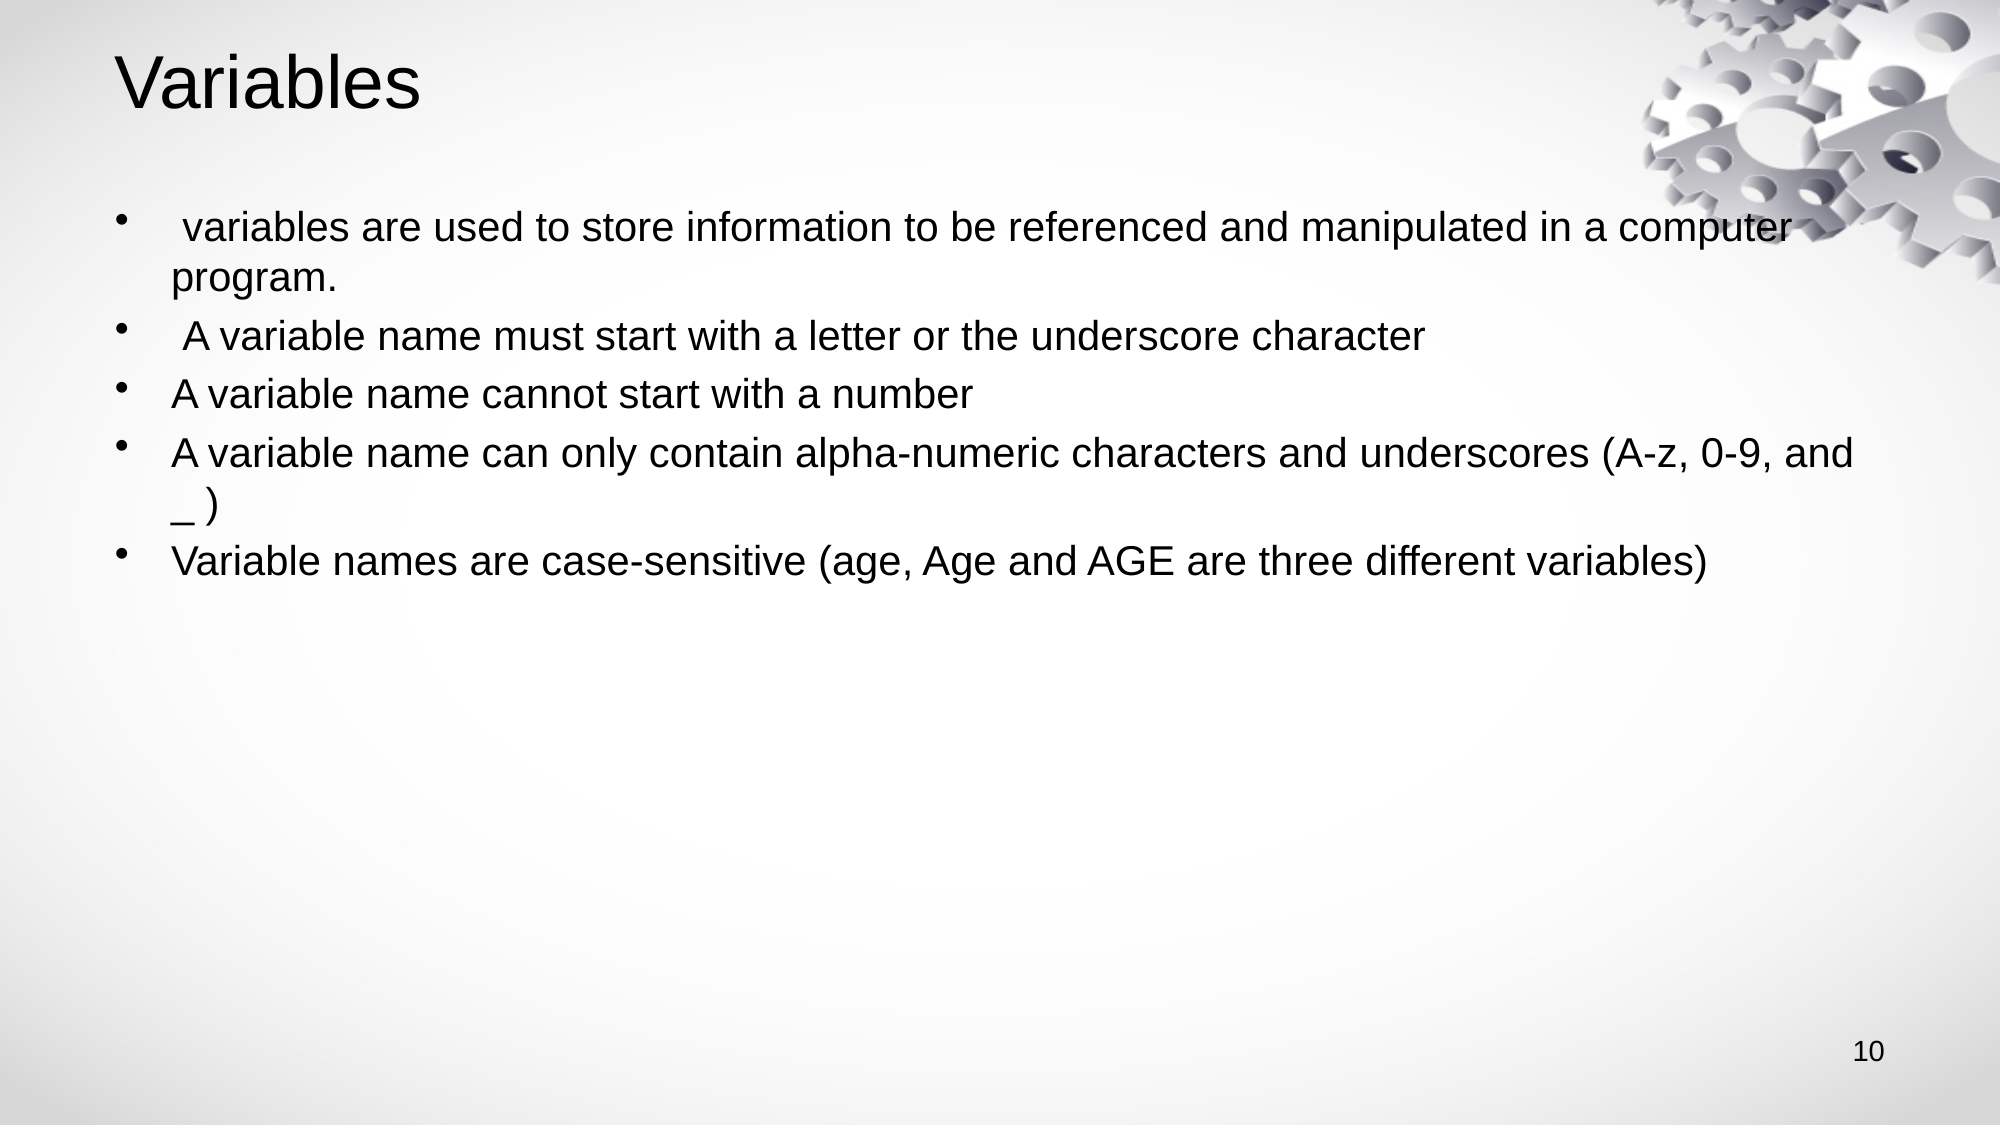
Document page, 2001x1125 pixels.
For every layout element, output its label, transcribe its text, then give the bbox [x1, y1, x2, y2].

slide_number 10 [1433, 1024, 1900, 1103]
list variables are used to store information to be referenced and manipulated in a computer program. A variable name must start with a letter or the underscore character A variable name cannot start with a number A variable name can only contain alpha-numeric characters and underscores (A-z, 0-9, and _ ) Variable names are case-sensitive (age, Age and AGE are three different variables) [99, 192, 1901, 1006]
title Variables [99, 30, 1901, 127]
picture [0, 0, 2000, 1125]
